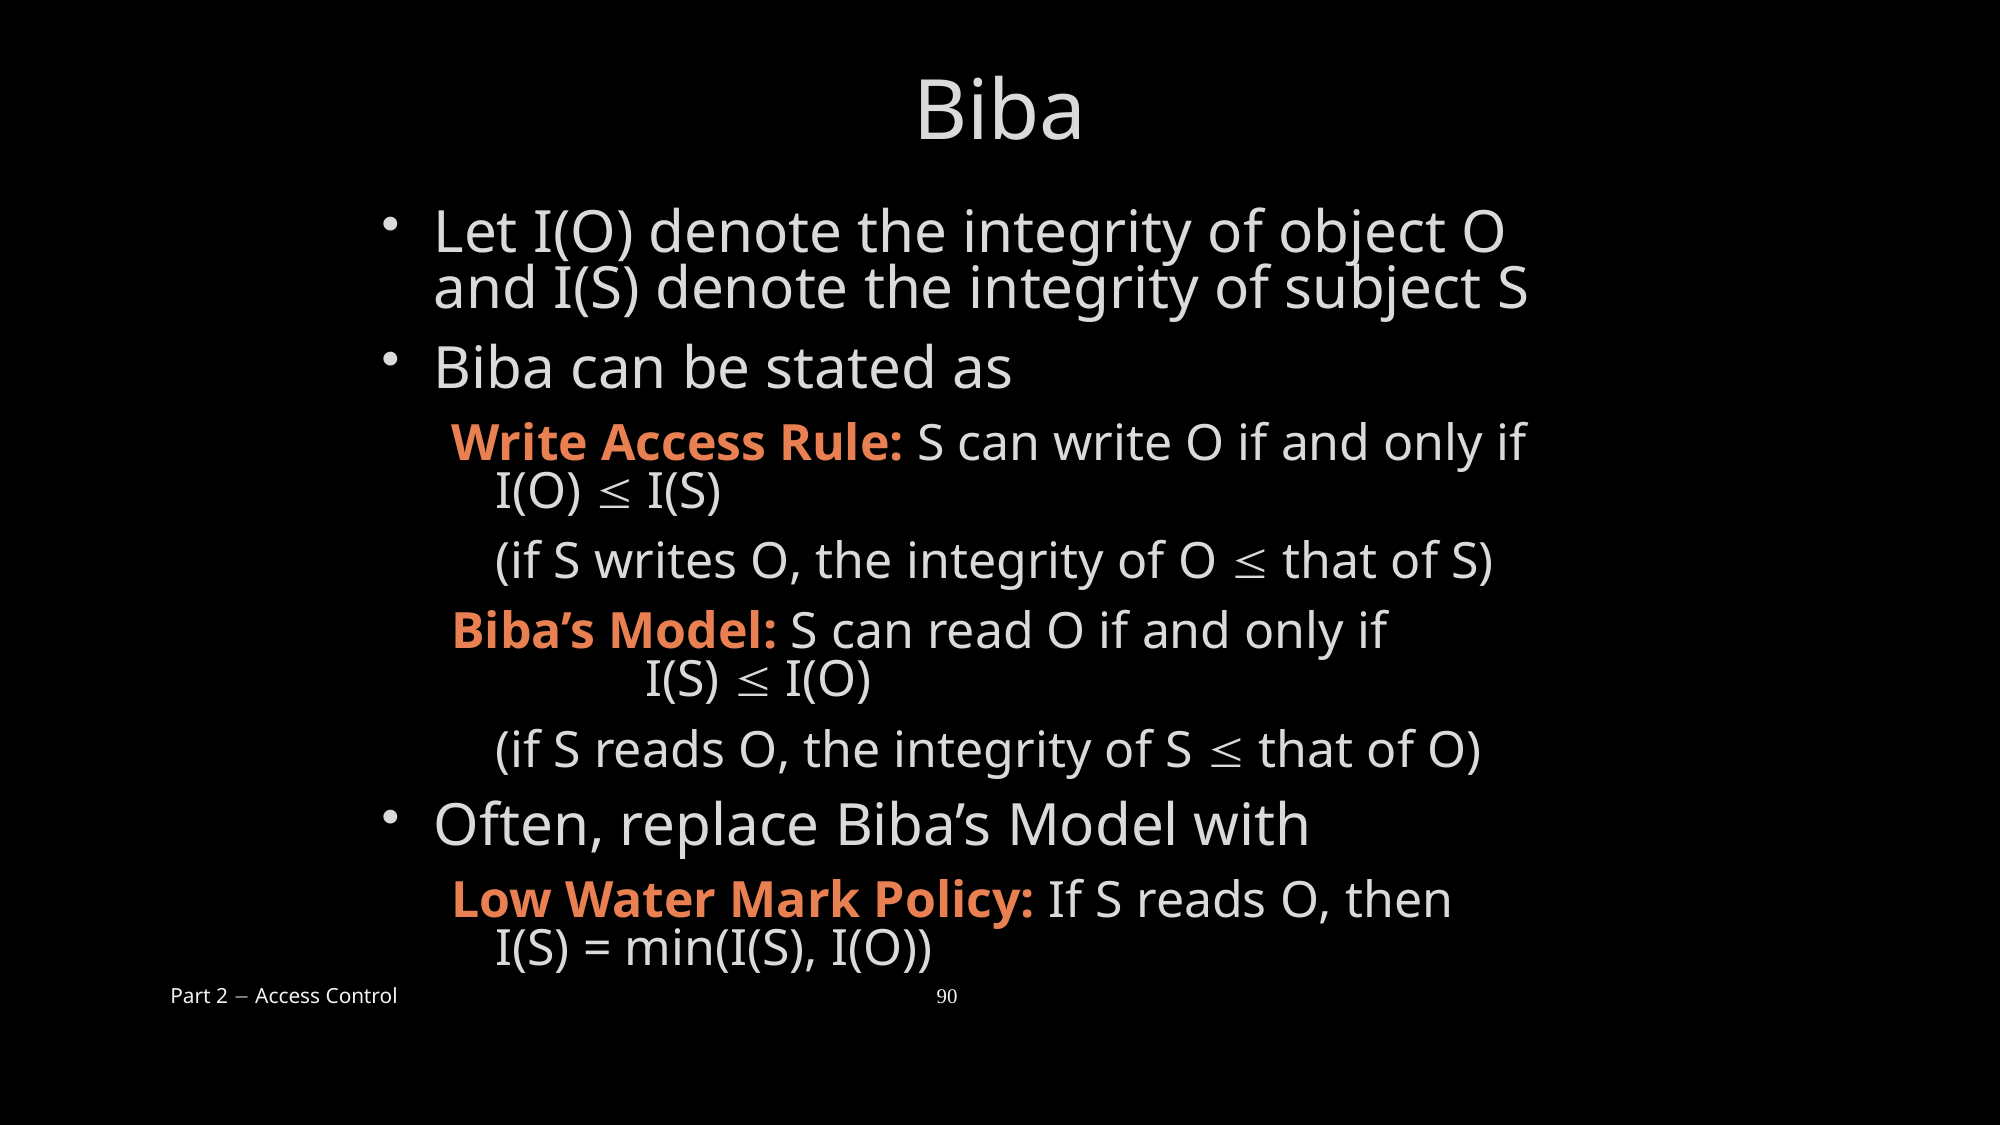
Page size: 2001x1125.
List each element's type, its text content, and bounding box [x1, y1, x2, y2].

list Let I(O) denote the integrity of object O and I(S) denote the integrity of subject S Biba can be stated as Write Access Rule: S can write O if and only if I(O)  I(S) (if S writes O, the integrity of O  that of S) Biba’s Model: S can read O if and only if I(S)  I(O) (if S reads O, the integrity of S  that of O) Often, replace Biba’s Model with Low Water Mark Policy: If S reads O, then I(S) = min(I(S), I(O)) [362, 200, 1625, 1000]
title Biba [362, 12, 1638, 200]
footer Part 2  Access Control 90 [149, 965, 1245, 1025]
